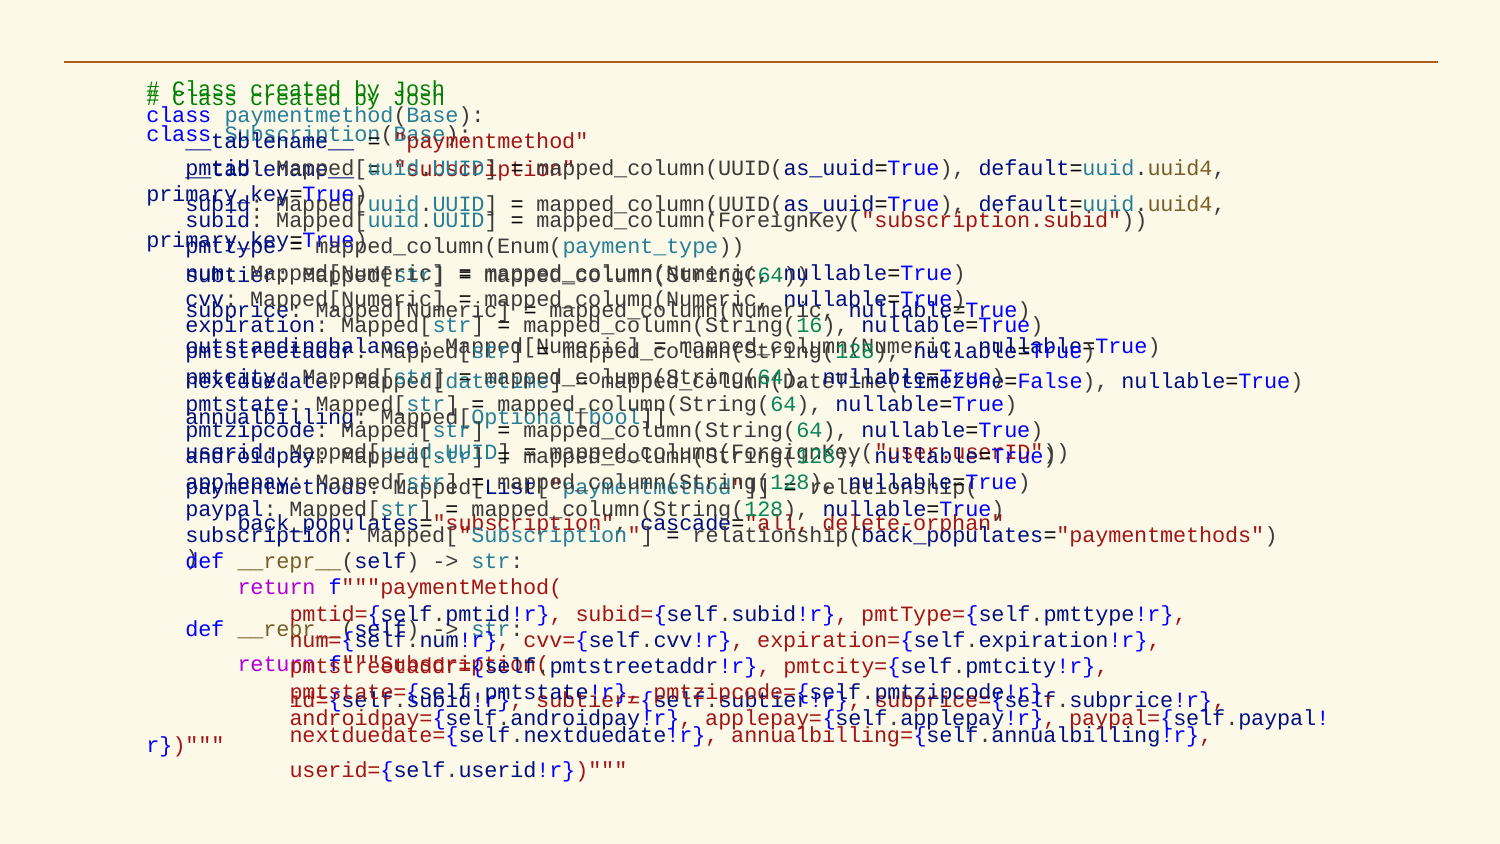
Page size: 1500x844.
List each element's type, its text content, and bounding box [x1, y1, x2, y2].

text_box # Class created by Josh class paymentmethod(Base): __tablename__ = "paymentmethod" pmtid: Mapped[uuid.UUID] = mapped_column(UUID(as_uuid=True), default=uuid.uuid4, primary_key=True) subid: Mapped[uuid.UUID] = mapped_column(ForeignKey("subscription.subid")) pmttype = mapped_column(Enum(payment_type)) num: Mapped[Numeric] = mapped_column(Numeric, nullable=True) cvv: Mapped[Numeric] = mapped_column(Numeric, nullable=True) expiration: Mapped[str] = mapped_column(String(16), nullable=True) pmtstreetaddr: Mapped[str] = mapped_column(String(128), nullable=True) pmtcity: Mapped[str] = mapped_column(String(64), nullable=True) pmtstate: Mapped[str] = mapped_column(String(64), nullable=True) pmtzipcode: Mapped[str] = mapped_column(String(64), nullable=True) androidpay: Mapped[str] = mapped_column(String(128), nullable=True) applepay: Mapped[str] = mapped_column(String(128), nullable=True) paypal: Mapped[str] = mapped_column(String(128), nullable=True) subscription: Mapped["Subscription"] = relationship(back_populates="paymentmethods") def __repr__(self) -> str: return f"""paymentMethod( pmtid={self.pmtid!r}, subid={self.subid!r}, pmtType={self.pmttype!r}, num={self.num!r}, cvv={self.cvv!r}, expiration={self.expiration!r}, pmtstreetaddr={self.pmtstreetaddr!r}, pmtcity={self.pmtcity!r}, pmtstate={self.pmtstate!r}, pmtzipcode={self.pmtzipcode!r}, androidpay={self.androidpay!r}, applepay={self.applepay!r}, paypal={self.paypal!r})""" [131, 59, 1369, 784]
